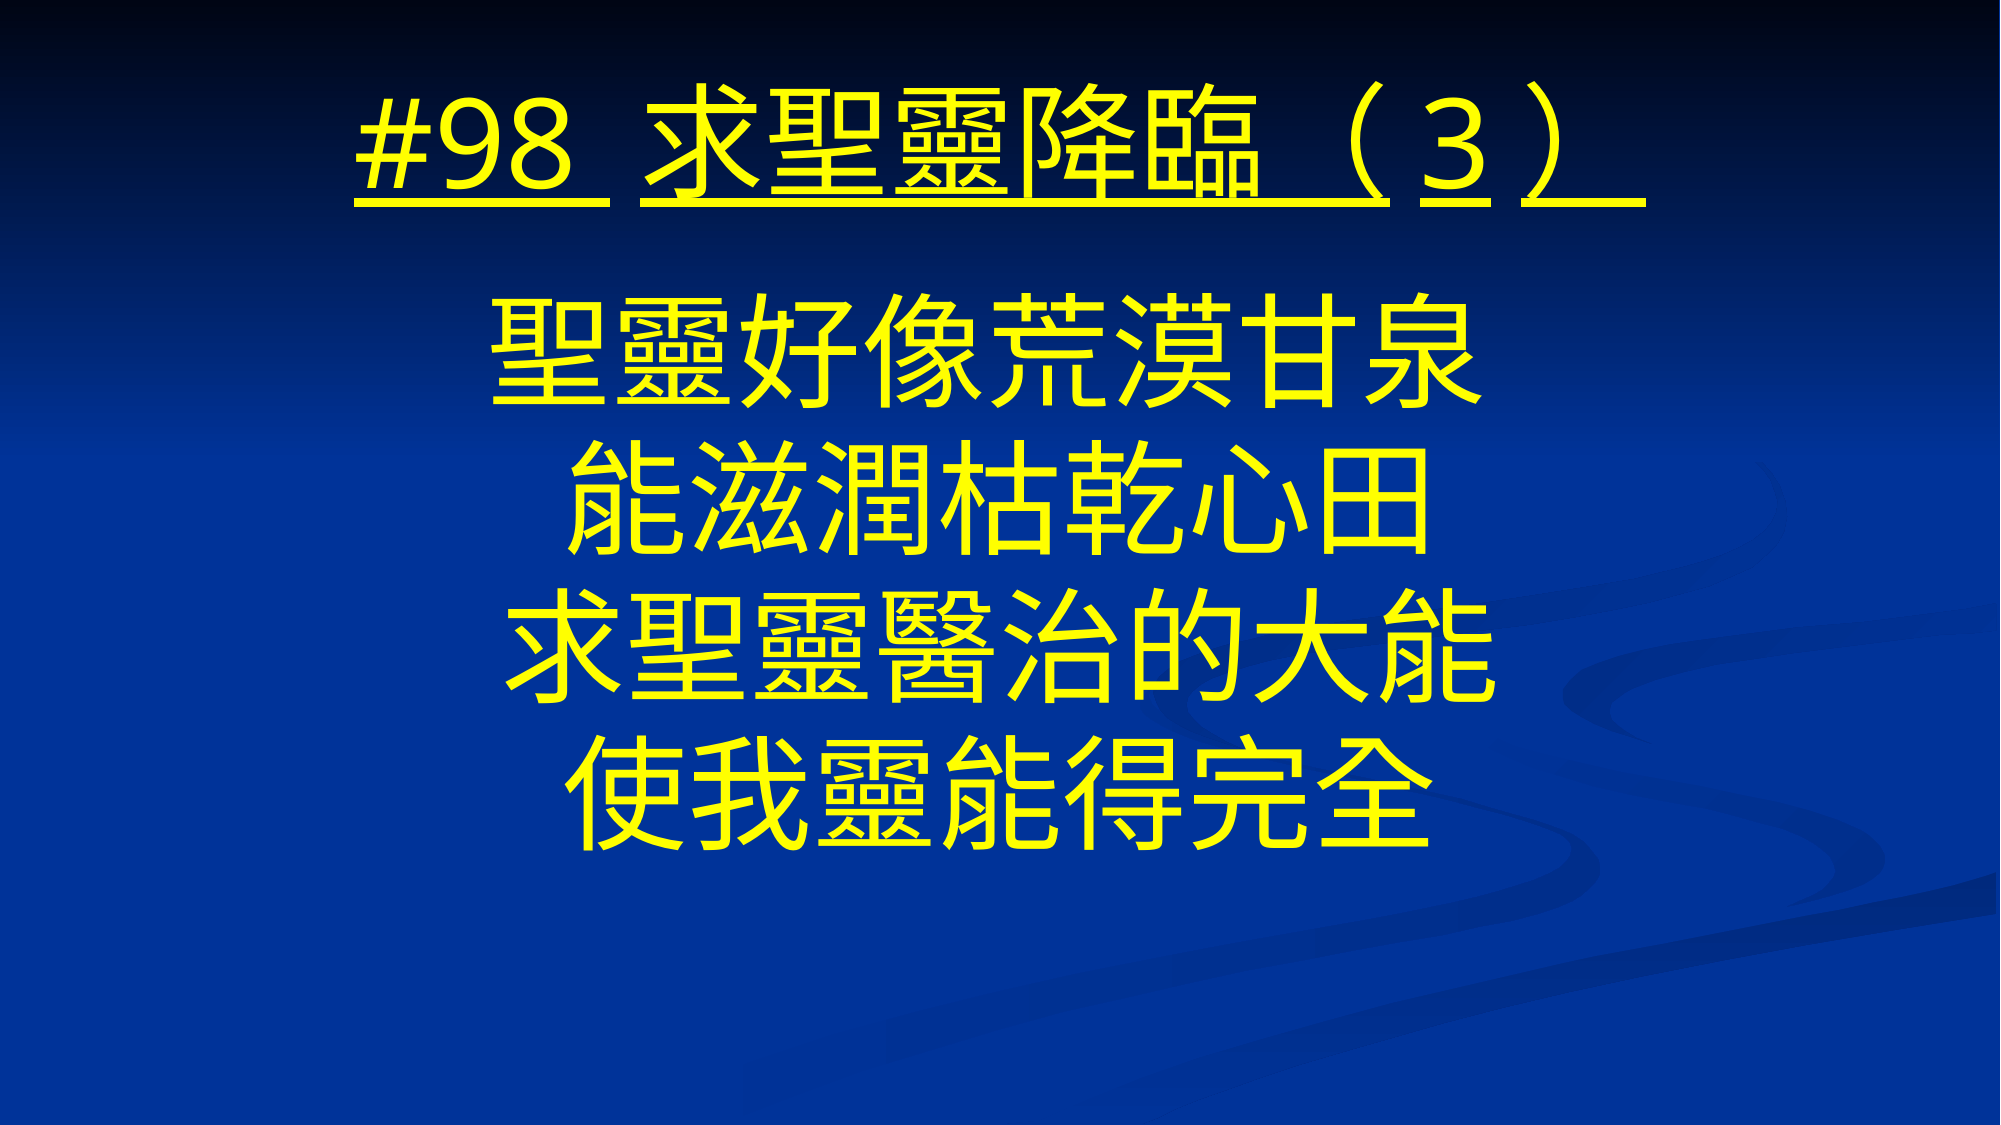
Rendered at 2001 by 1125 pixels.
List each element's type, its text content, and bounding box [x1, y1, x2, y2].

title #98 求聖靈降臨（3） [99, 45, 1900, 233]
list 聖靈好像荒漠甘泉 能滋潤枯乾心田 求聖靈醫治的大能 使我靈能得完全 [54, 282, 1945, 1025]
